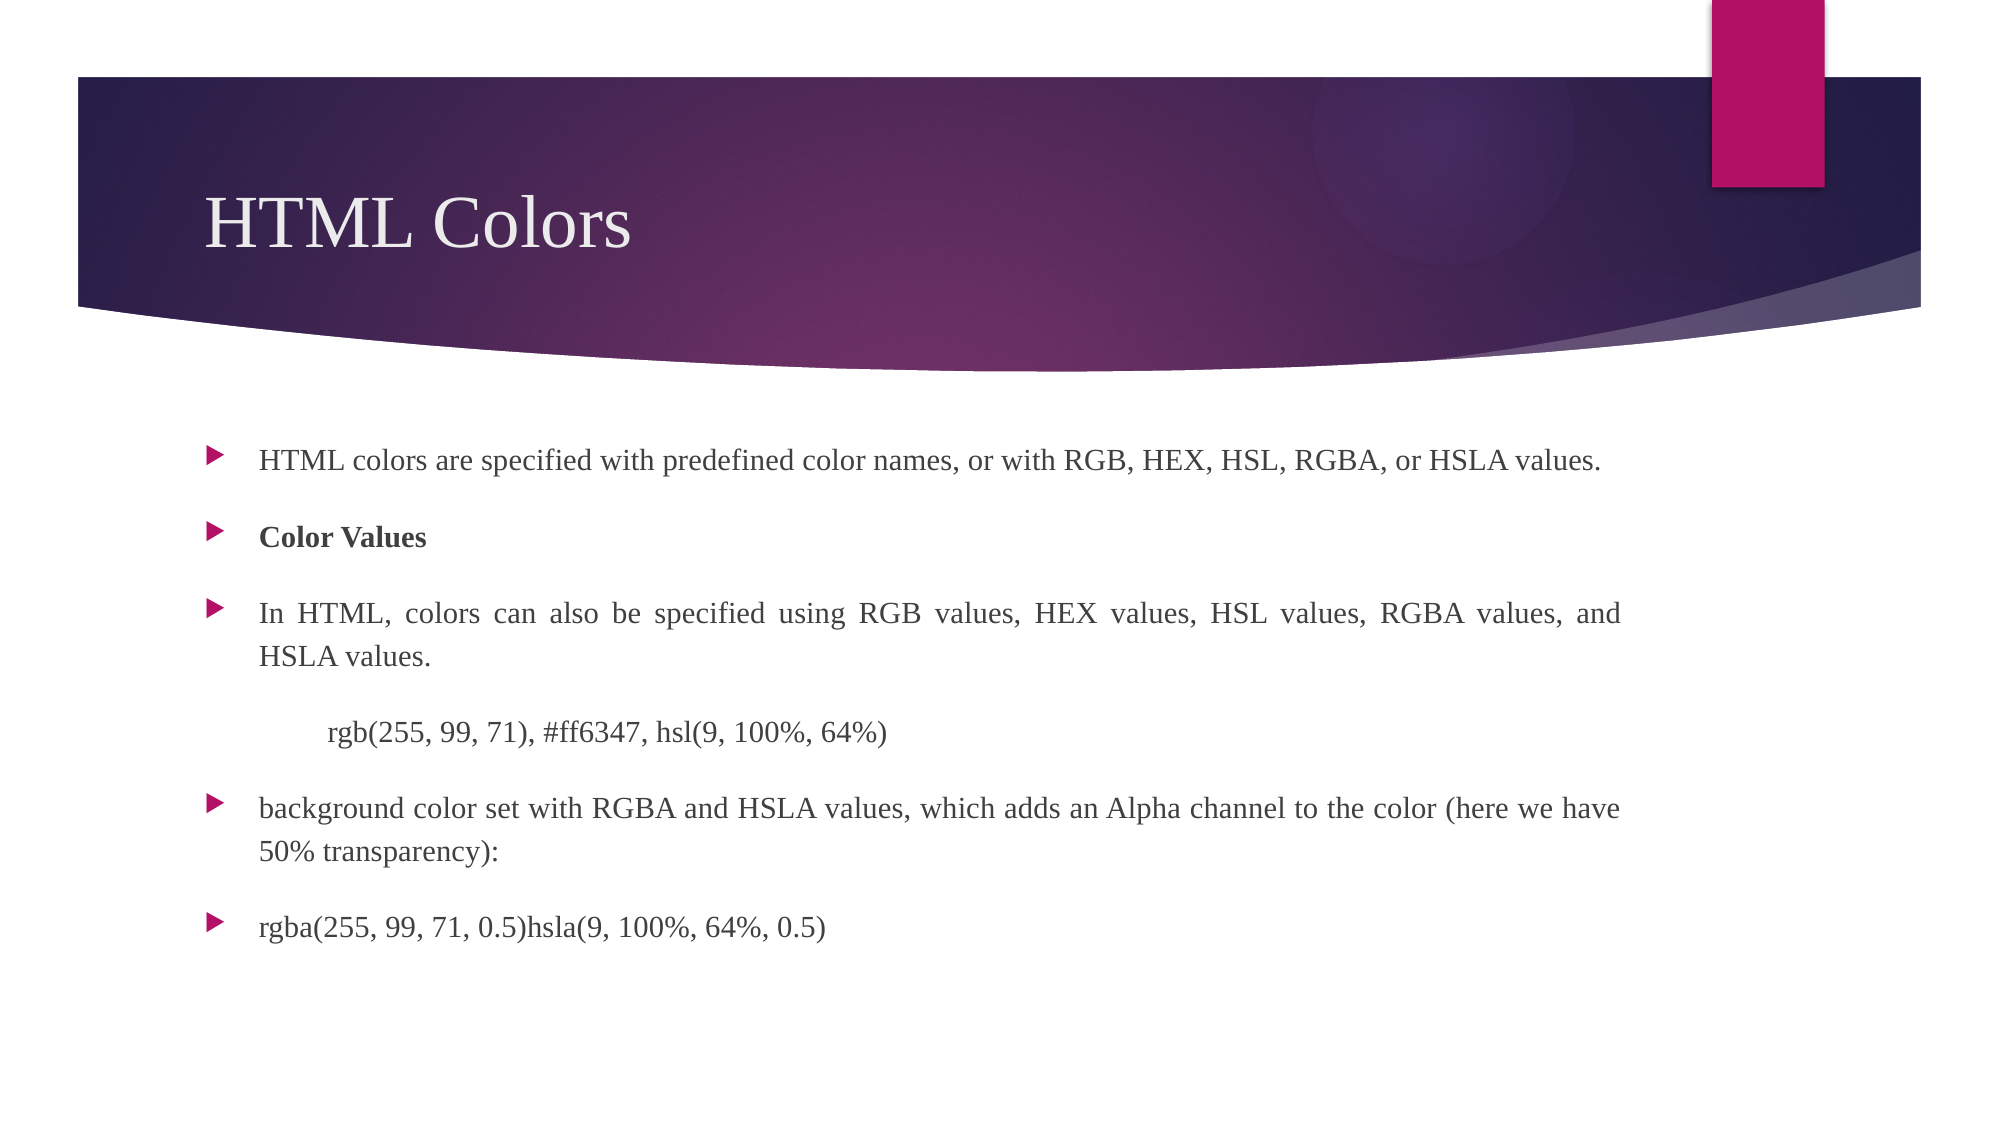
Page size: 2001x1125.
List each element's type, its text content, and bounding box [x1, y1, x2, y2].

title HTML Colors [189, 159, 1627, 276]
list HTML colors are specified with predefined color names, or with RGB, HEX, HSL, RGBA, or HSLA values. Color Values In HTML, colors can also be specified using RGB values, HEX values, HSL values, RGBA values, and HSLA values. rgb(255, 99, 71), #ff6347, hsl(9, 100%, 64%) background color set with RGBA and HSLA values, which adds an Alpha channel to the color (here we have 50% transparency): rgba(255, 99, 71, 0.5)hsla(9, 100%, 64%, 0.5) [189, 427, 1638, 988]
